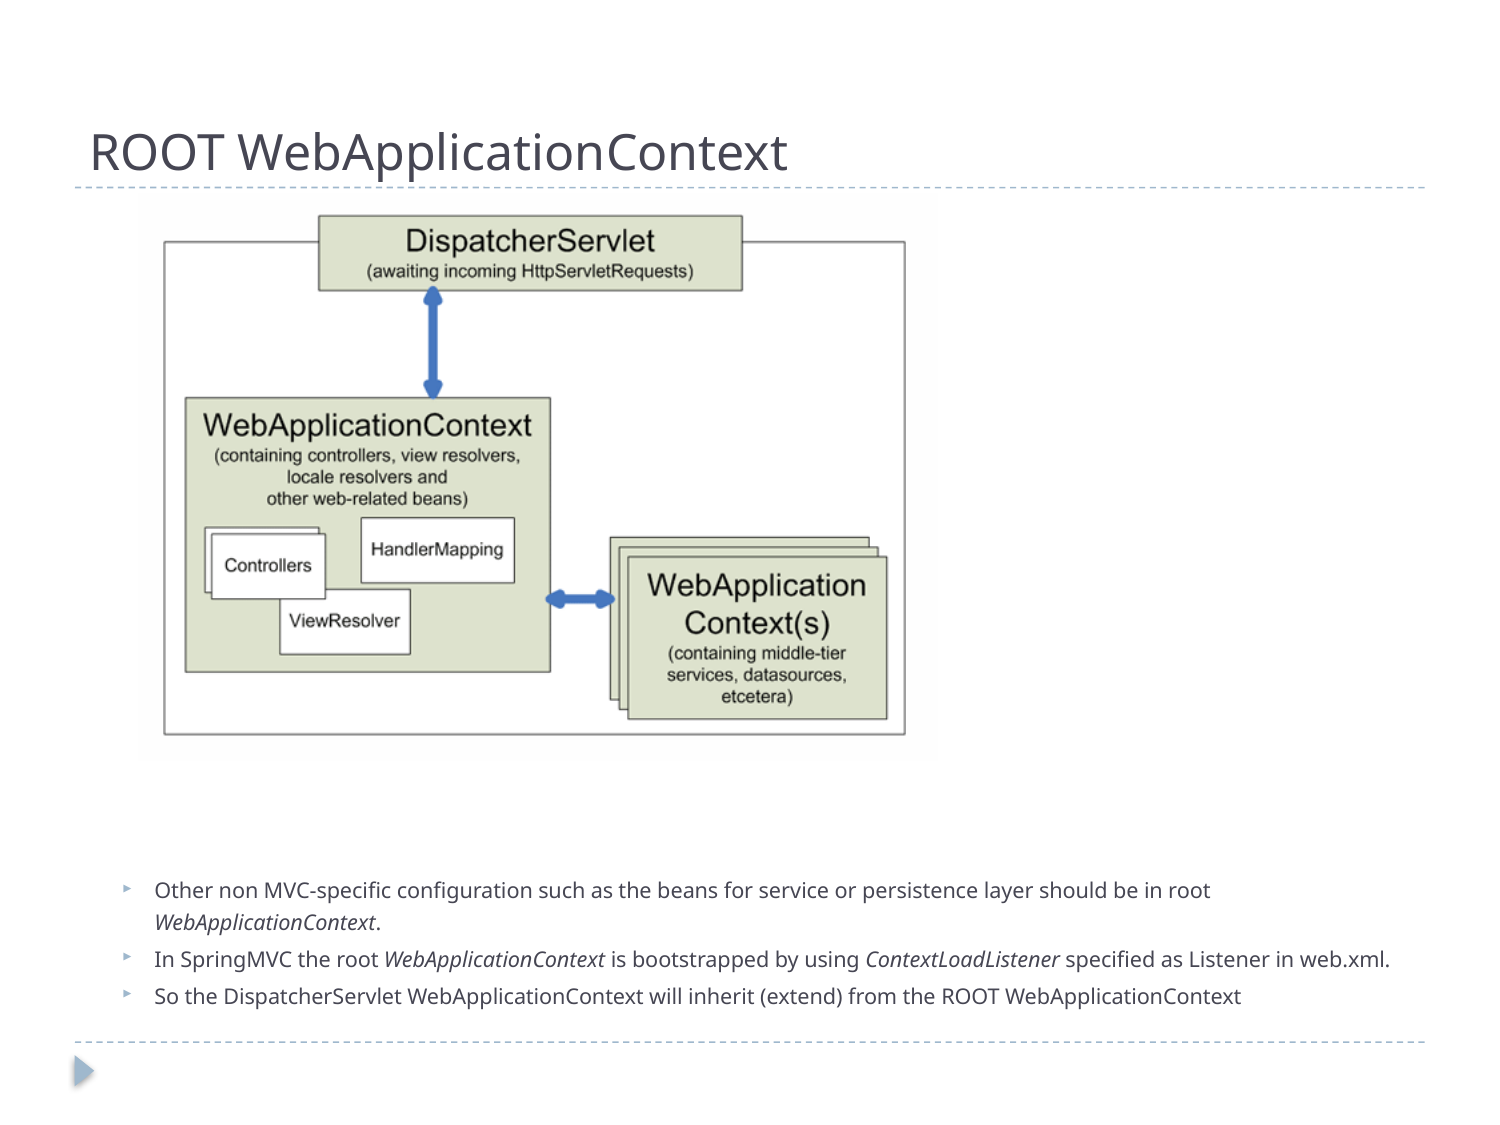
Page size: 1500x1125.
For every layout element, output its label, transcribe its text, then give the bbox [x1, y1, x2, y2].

title ROOT WebApplicationContext [75, 24, 1425, 188]
picture [138, 193, 938, 761]
list Other non MVC-specific configuration such as the beans for service or persistence layer should be in root WebApplicationContext. In SpringMVC the root WebApplicationContext is bootstrapped by using ContextLoadListener specified as Listener in web.xml. So the DispatcherServlet WebApplicationContext will inherit (extend) from the ROOT WebApplicationContext [75, 200, 1425, 1038]
slide_number [100, 1042, 426, 1103]
